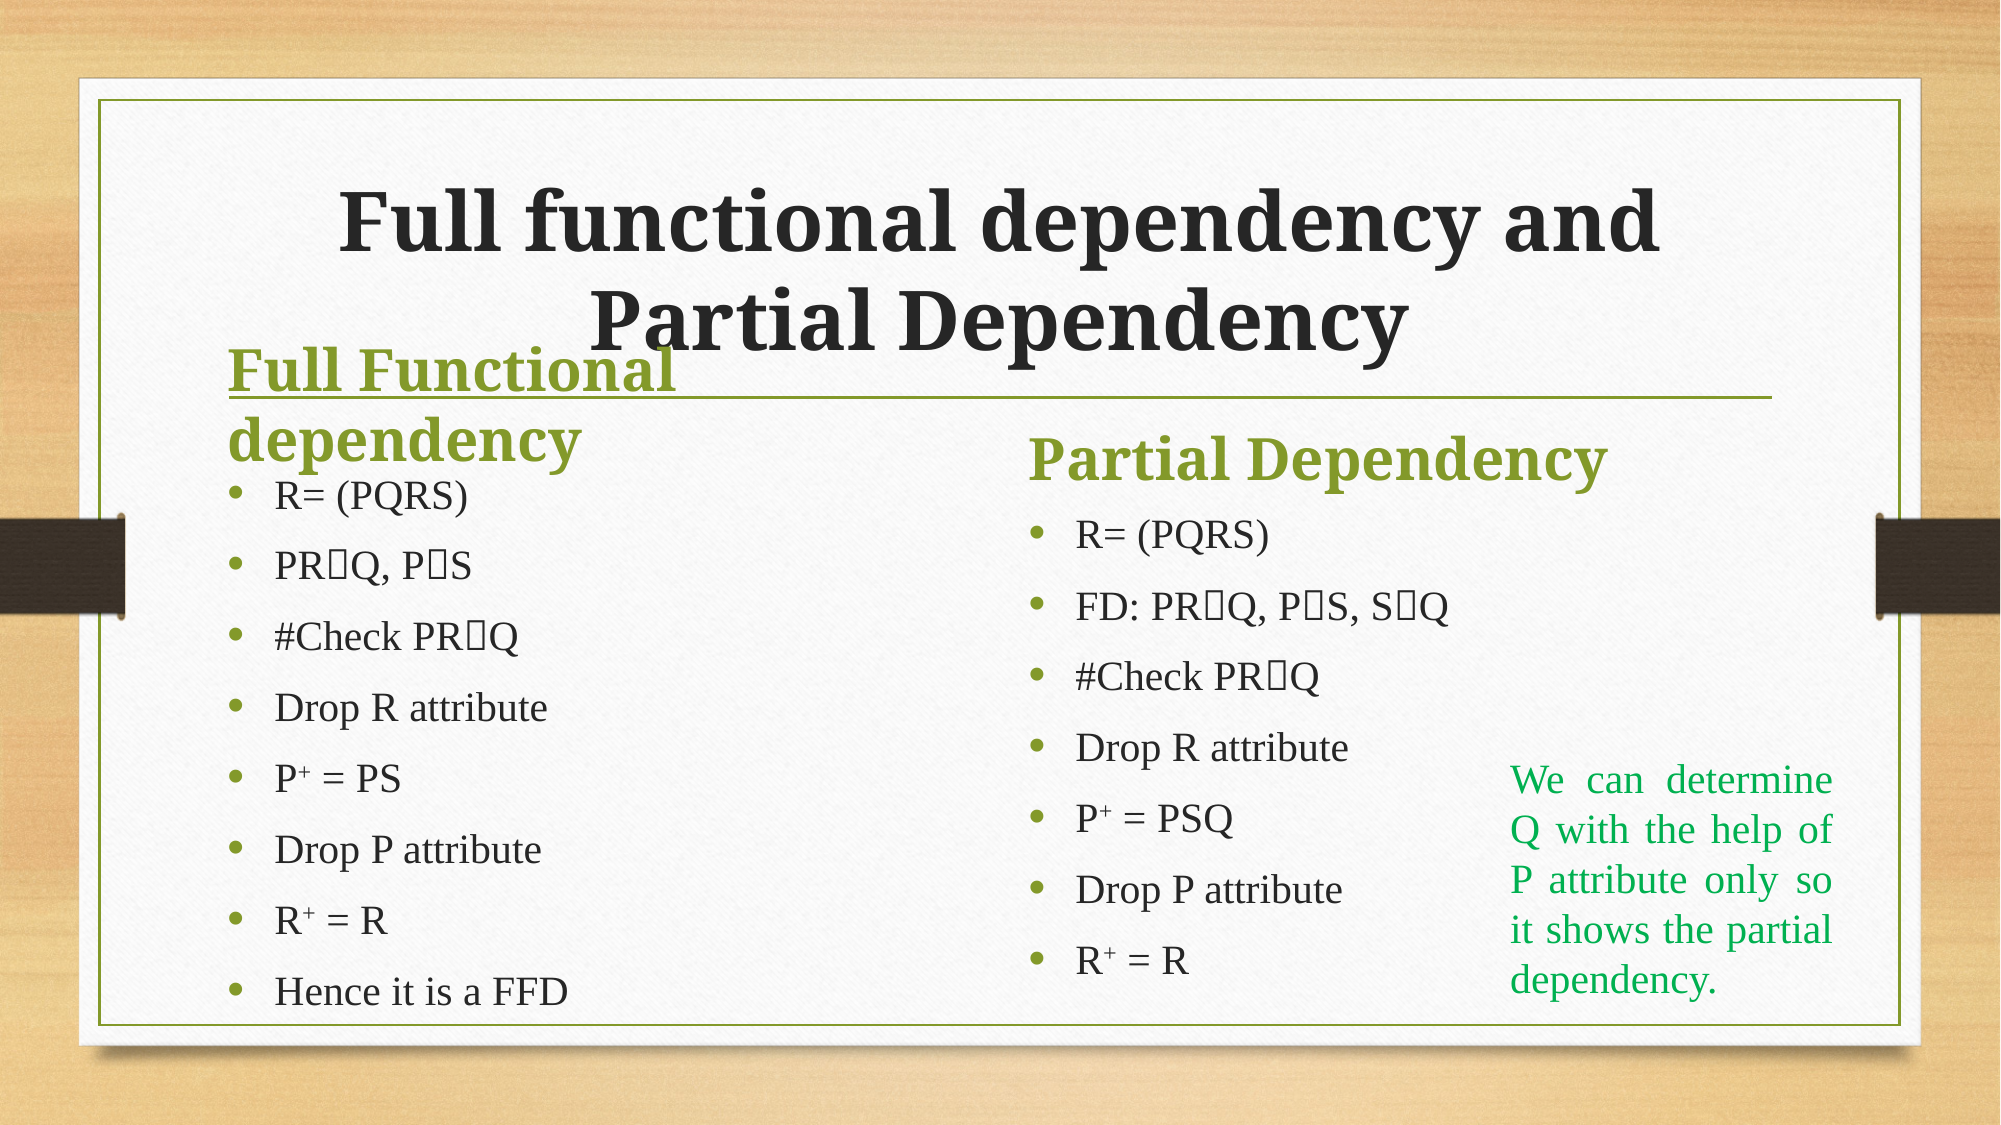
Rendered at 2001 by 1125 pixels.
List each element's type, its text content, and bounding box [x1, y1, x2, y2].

list R= (PQRS) PRQ, PS #Check PRQ Drop R attribute P+ = PS Drop P attribute R+ = R Hence it is a FFD [212, 459, 987, 1036]
picture [0, 0, 2001, 1125]
text_box We can determine Q with the help of P attribute only so it shows the partial dependency. [1495, 744, 1849, 1010]
list Partial Dependency [1013, 405, 1788, 499]
list R= (PQRS) FD: PRQ, PS, SQ #Check PRQ Drop R attribute P+ = PSQ Drop P attribute R+ = R [1013, 499, 1788, 1012]
list Full Functional dependency [212, 386, 987, 459]
title Full functional dependency and Partial Dependency [212, 161, 1788, 375]
